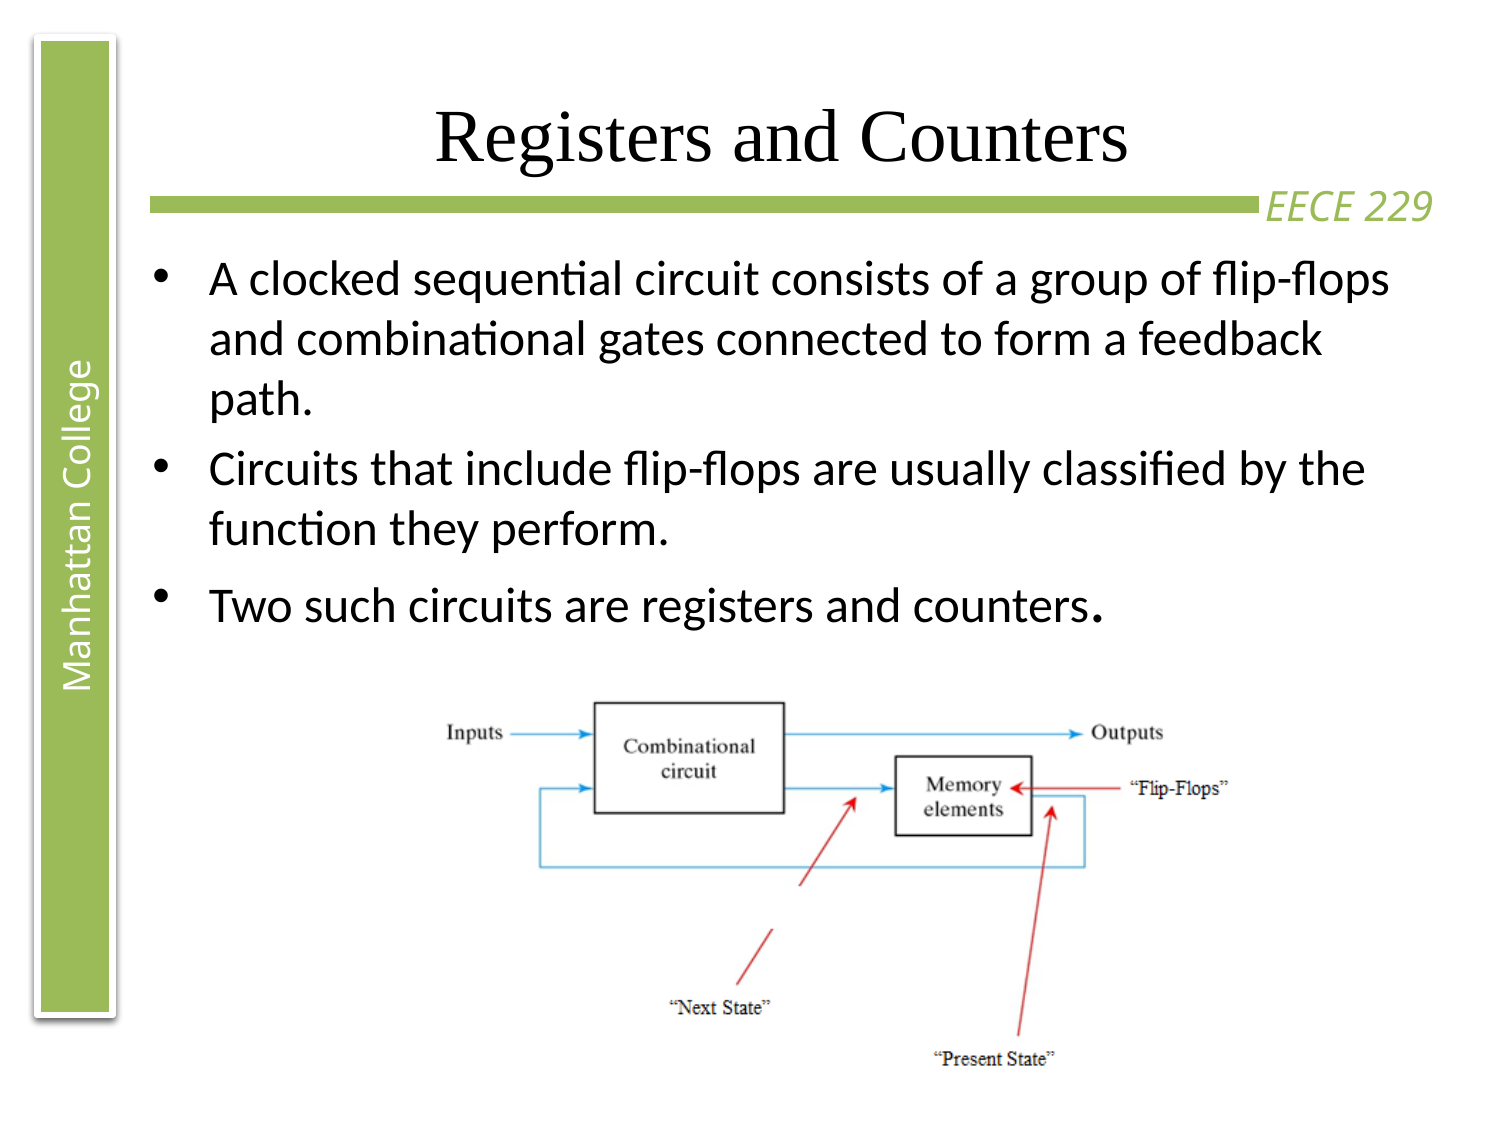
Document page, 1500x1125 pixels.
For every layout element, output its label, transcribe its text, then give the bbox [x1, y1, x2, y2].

picture [424, 674, 1245, 1101]
title Registers and Counters [107, 37, 1458, 225]
list A clocked sequential circuit consists of a group of flip-flops and combinational gates connected to form a feedback path. Circuits that include flip-flops are usually classified by the function they perform. Two such circuits are registers and counters. [137, 237, 1425, 1005]
